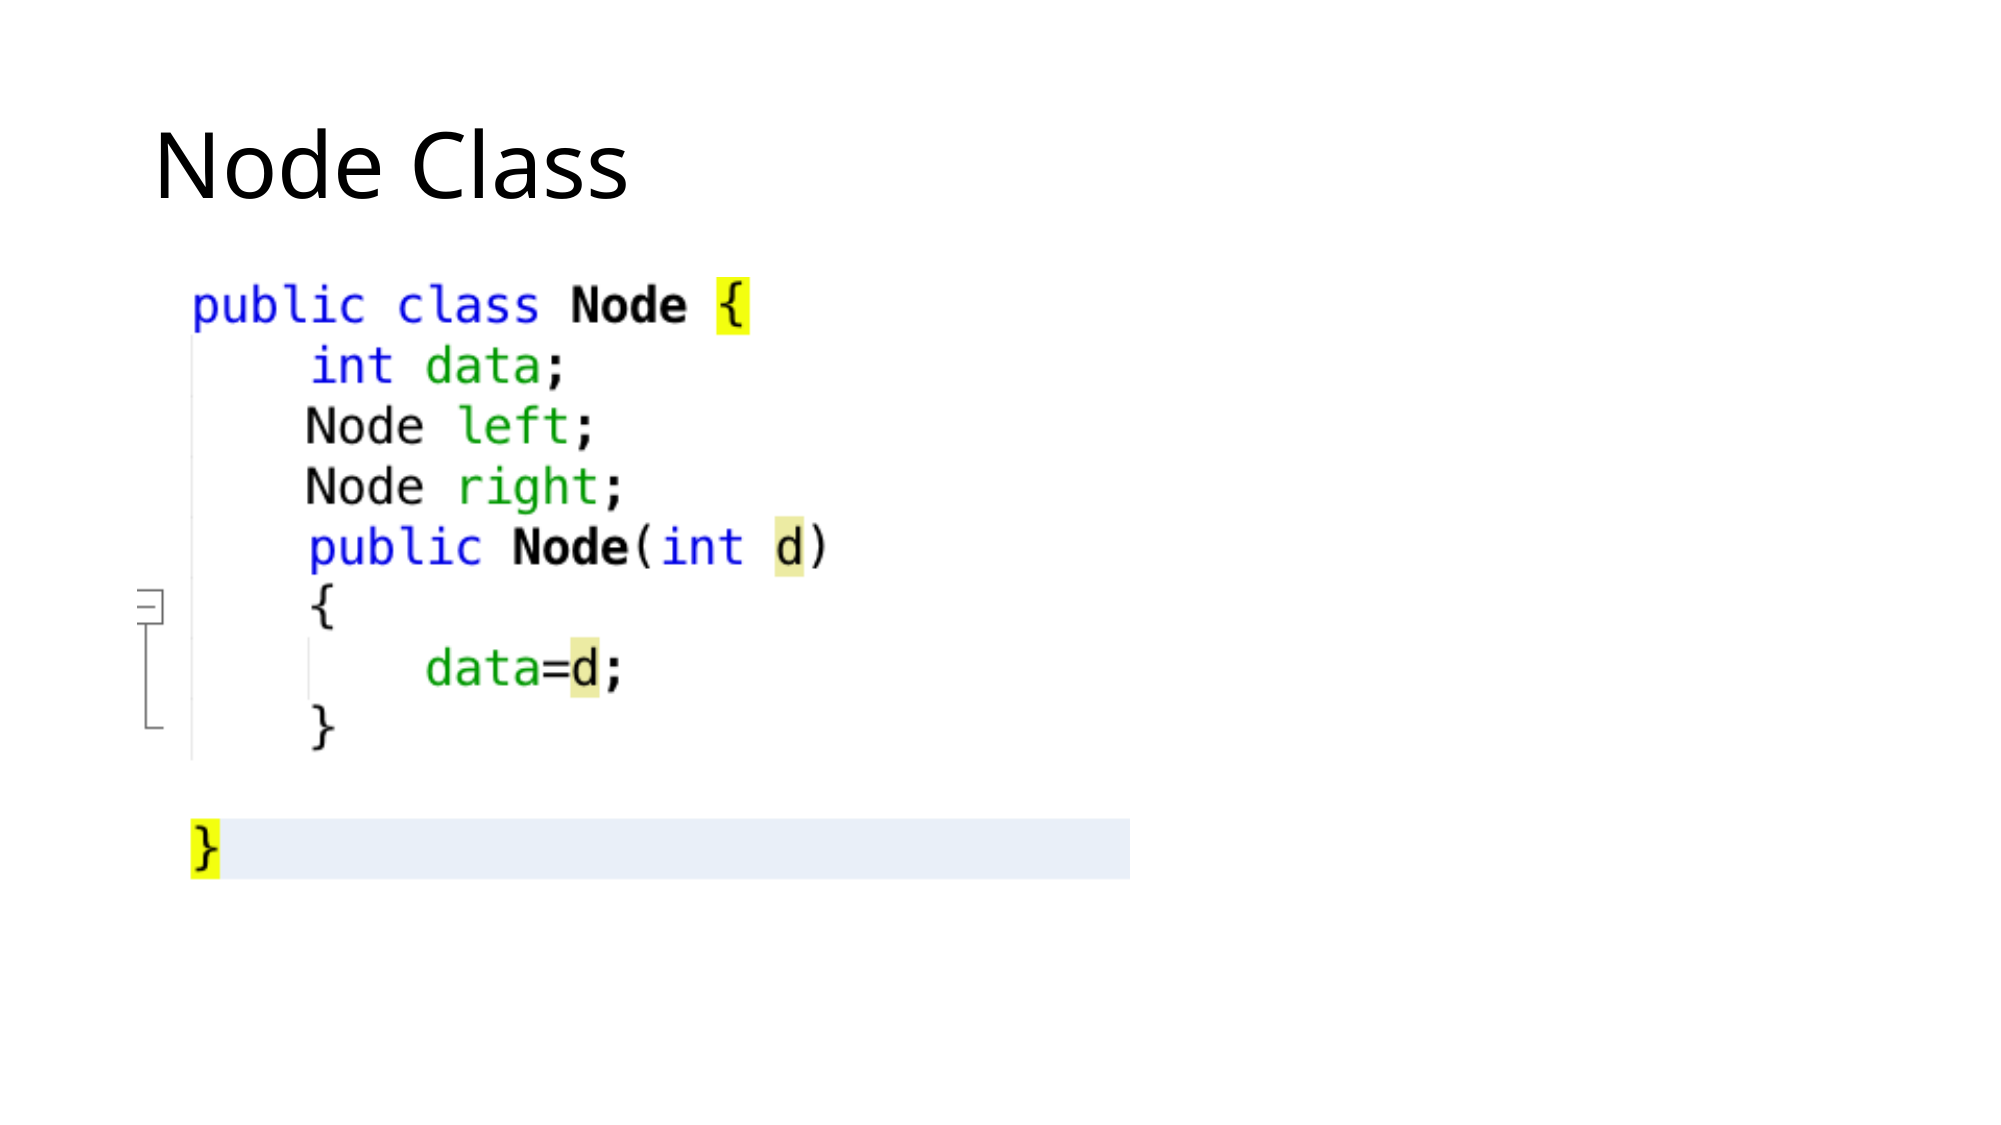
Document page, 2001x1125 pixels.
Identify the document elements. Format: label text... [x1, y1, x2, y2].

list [137, 277, 1130, 888]
title Node Class [137, 59, 1863, 278]
